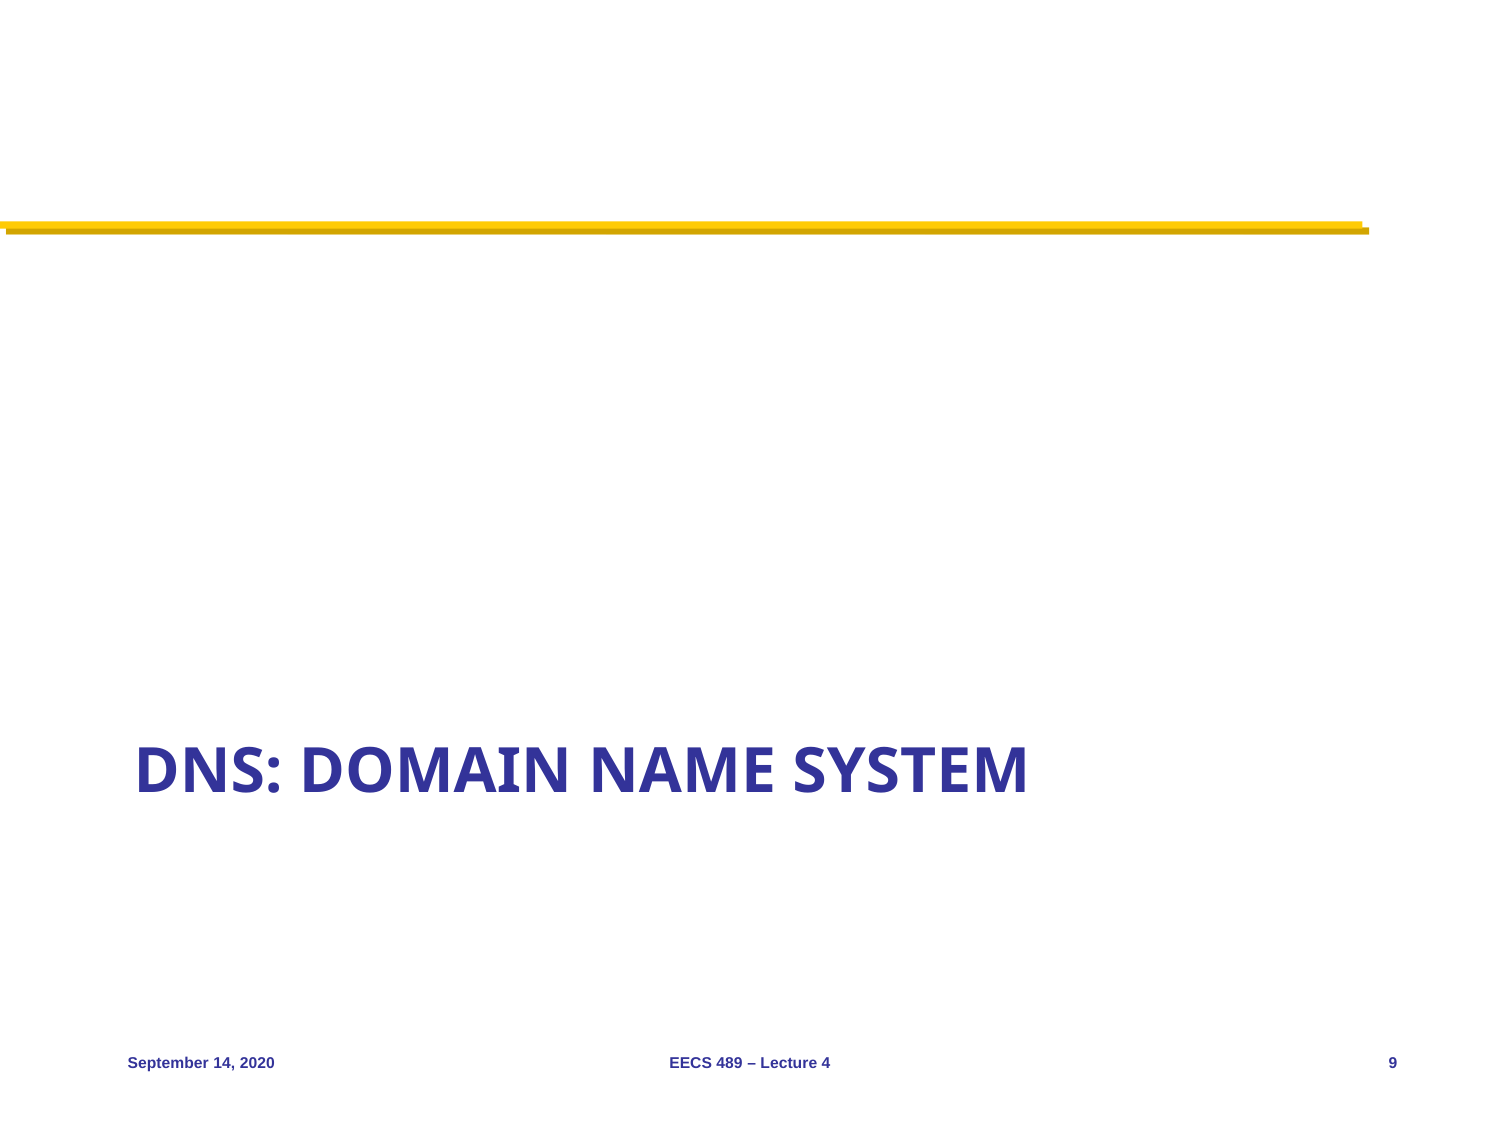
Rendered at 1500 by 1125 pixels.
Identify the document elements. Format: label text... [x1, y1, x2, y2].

slide_number 9 [1312, 1024, 1413, 1101]
footer EECS 489 – Lecture 4 [512, 1024, 988, 1101]
title DNS: Domain name system [118, 722, 1394, 947]
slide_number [112, 1024, 426, 1101]
